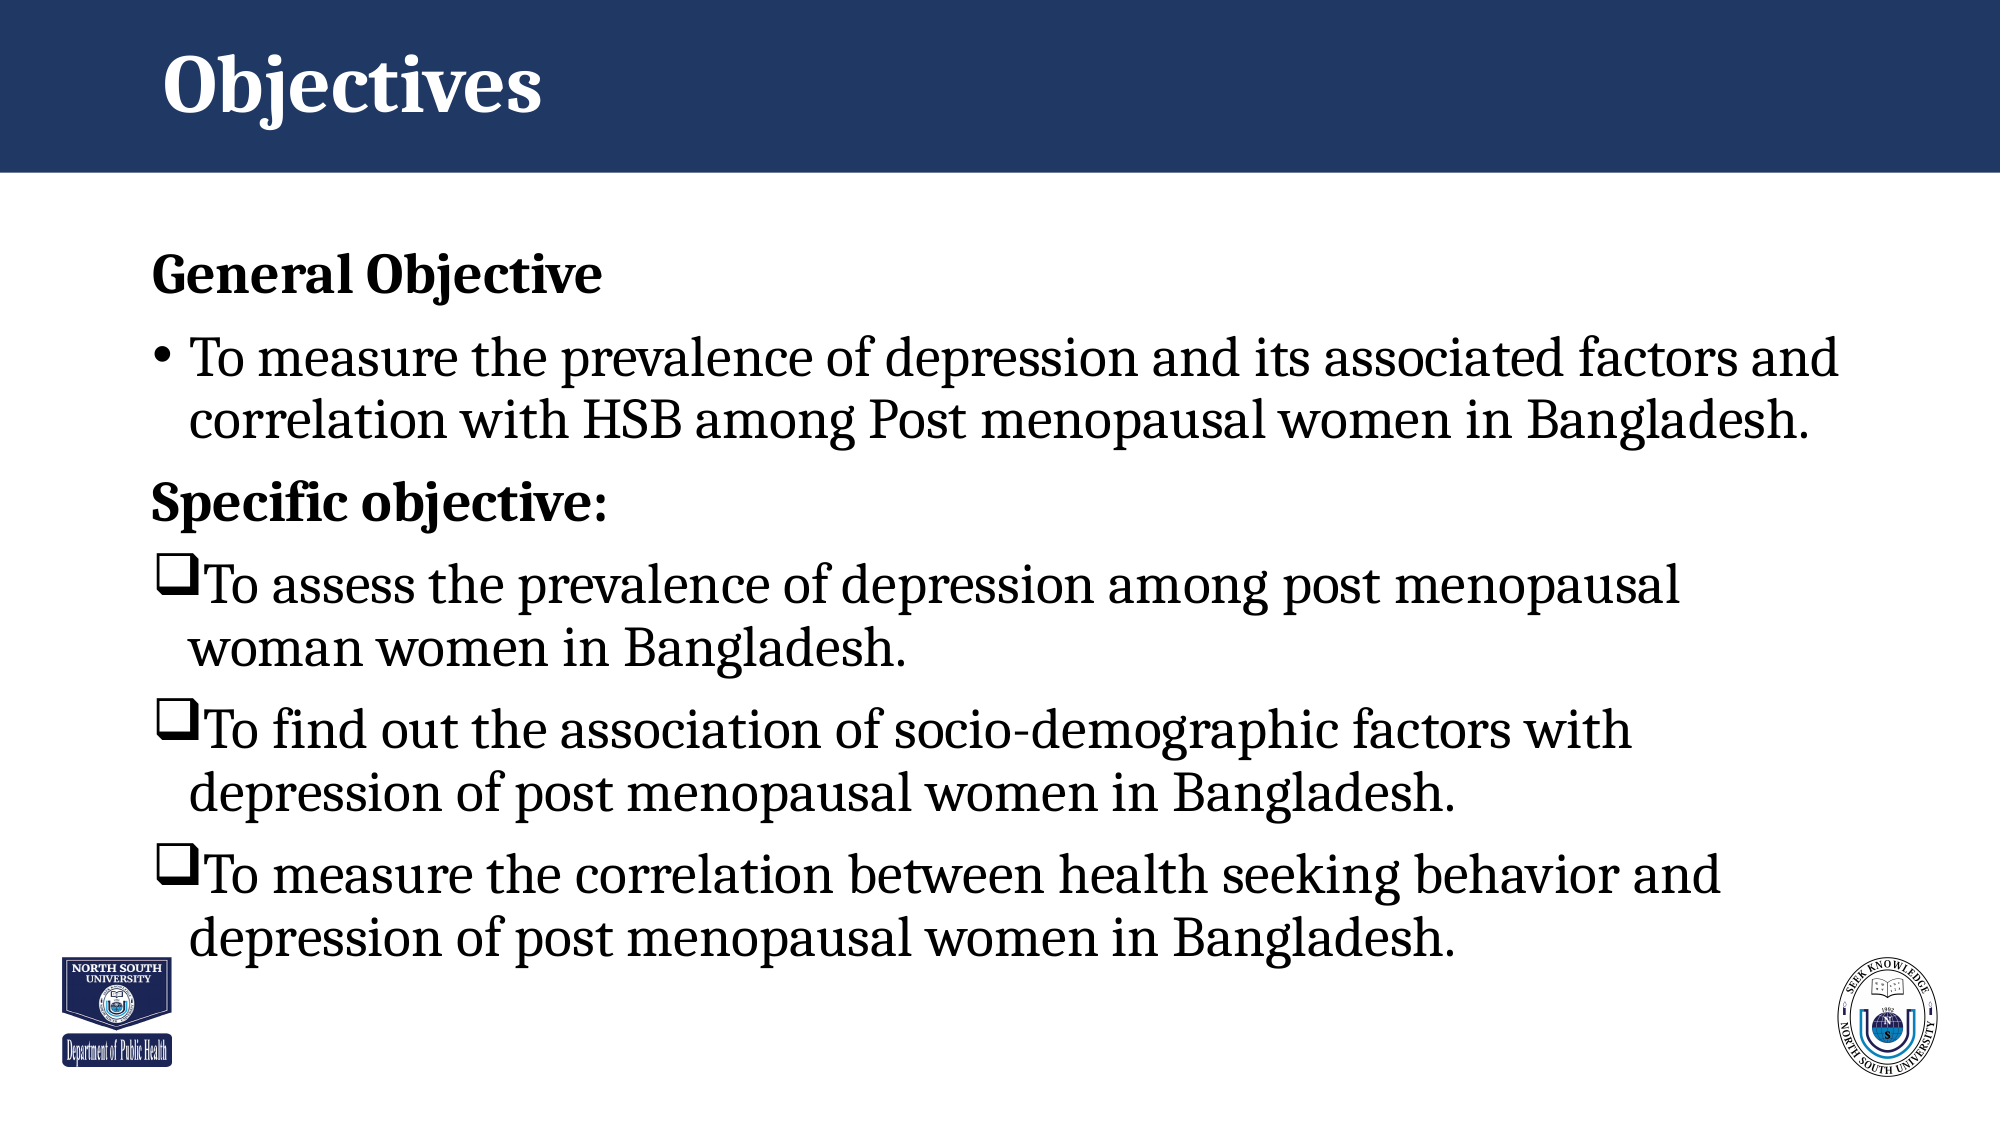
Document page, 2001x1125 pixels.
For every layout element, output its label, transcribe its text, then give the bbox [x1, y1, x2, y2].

list General Objective To measure the prevalence of depression and its associated factors and correlation with HSB among Post menopausal women in Bangladesh. Specific objective: To assess the prevalence of depression among post menopausal woman women in Bangladesh. To find out the association of socio-demographic factors with depression of post menopausal women in Bangladesh. To measure the correlation between health seeking behavior and depression of post menopausal women in Bangladesh. [137, 236, 1863, 995]
picture [62, 957, 172, 1068]
title Objectives [0, 0, 2000, 173]
picture [1837, 957, 1938, 1077]
